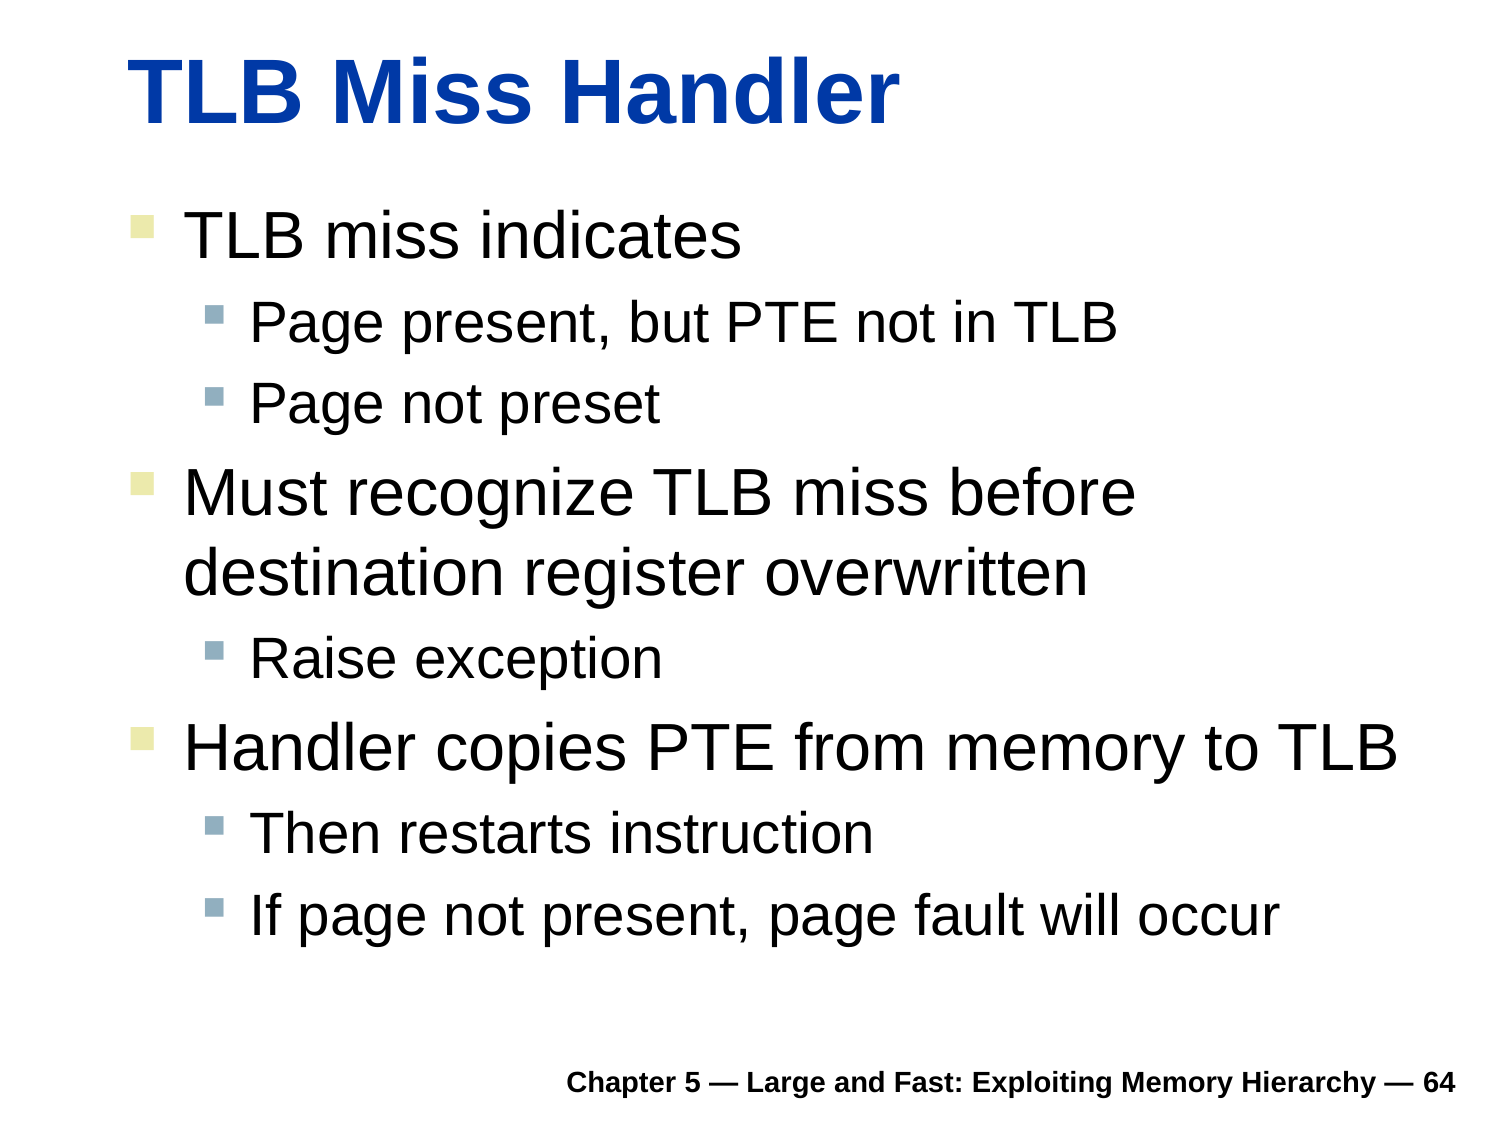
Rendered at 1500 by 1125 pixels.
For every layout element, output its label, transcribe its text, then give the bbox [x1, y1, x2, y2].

list TLB miss indicates Page present, but PTE not in TLB Page not preset Must recognize TLB miss before destination register overwritten Raise exception Handler copies PTE from memory to TLB Then restarts instruction If page not present, page fault will occur [112, 184, 1469, 1024]
title TLB Miss Handler [112, 23, 1468, 149]
footer Chapter 5 — Large and Fast: Exploiting Memory Hierarchy — 64 [277, 1046, 1471, 1106]
